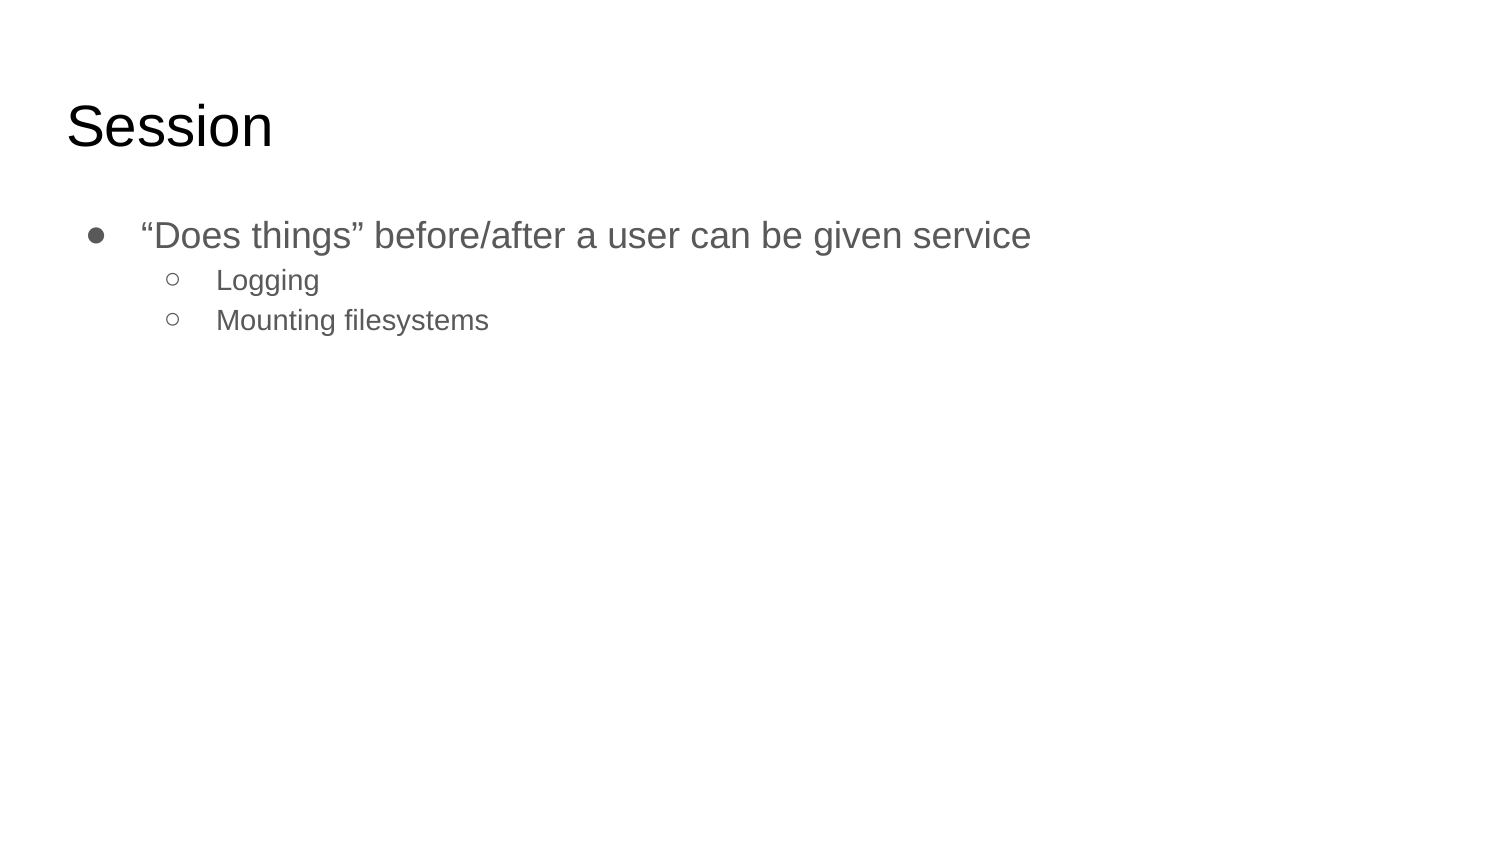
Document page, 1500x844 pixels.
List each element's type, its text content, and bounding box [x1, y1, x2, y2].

list “Does things” before/after a user can be given service Logging Mounting filesystems [51, 189, 1449, 750]
title Session [51, 72, 1449, 167]
